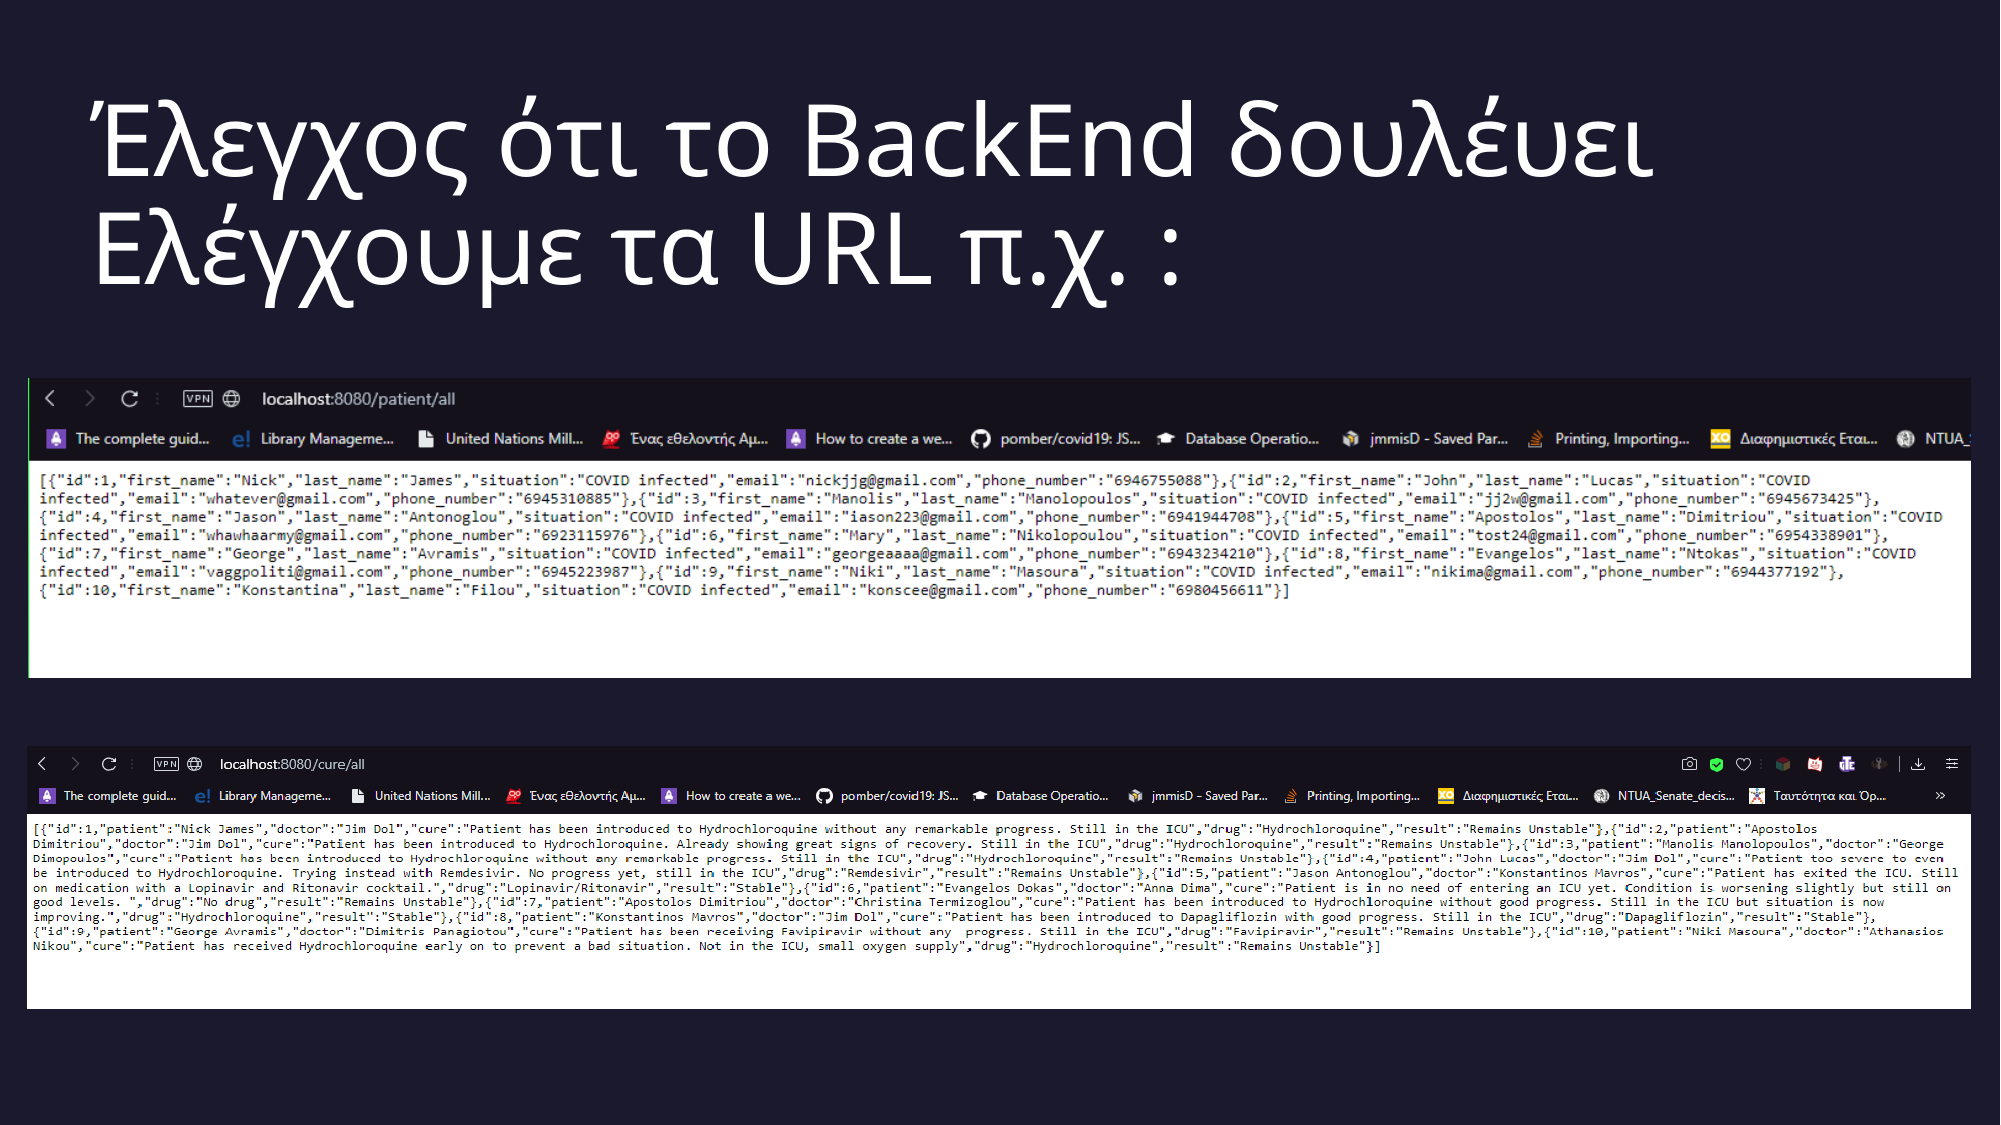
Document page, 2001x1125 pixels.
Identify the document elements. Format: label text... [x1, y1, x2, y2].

picture [28, 378, 1971, 678]
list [27, 746, 1971, 1009]
title Έλεγχος ότι το BackEnd δουλέυει Ελέγχουμε τα URL π.χ. : [90, 90, 1910, 309]
